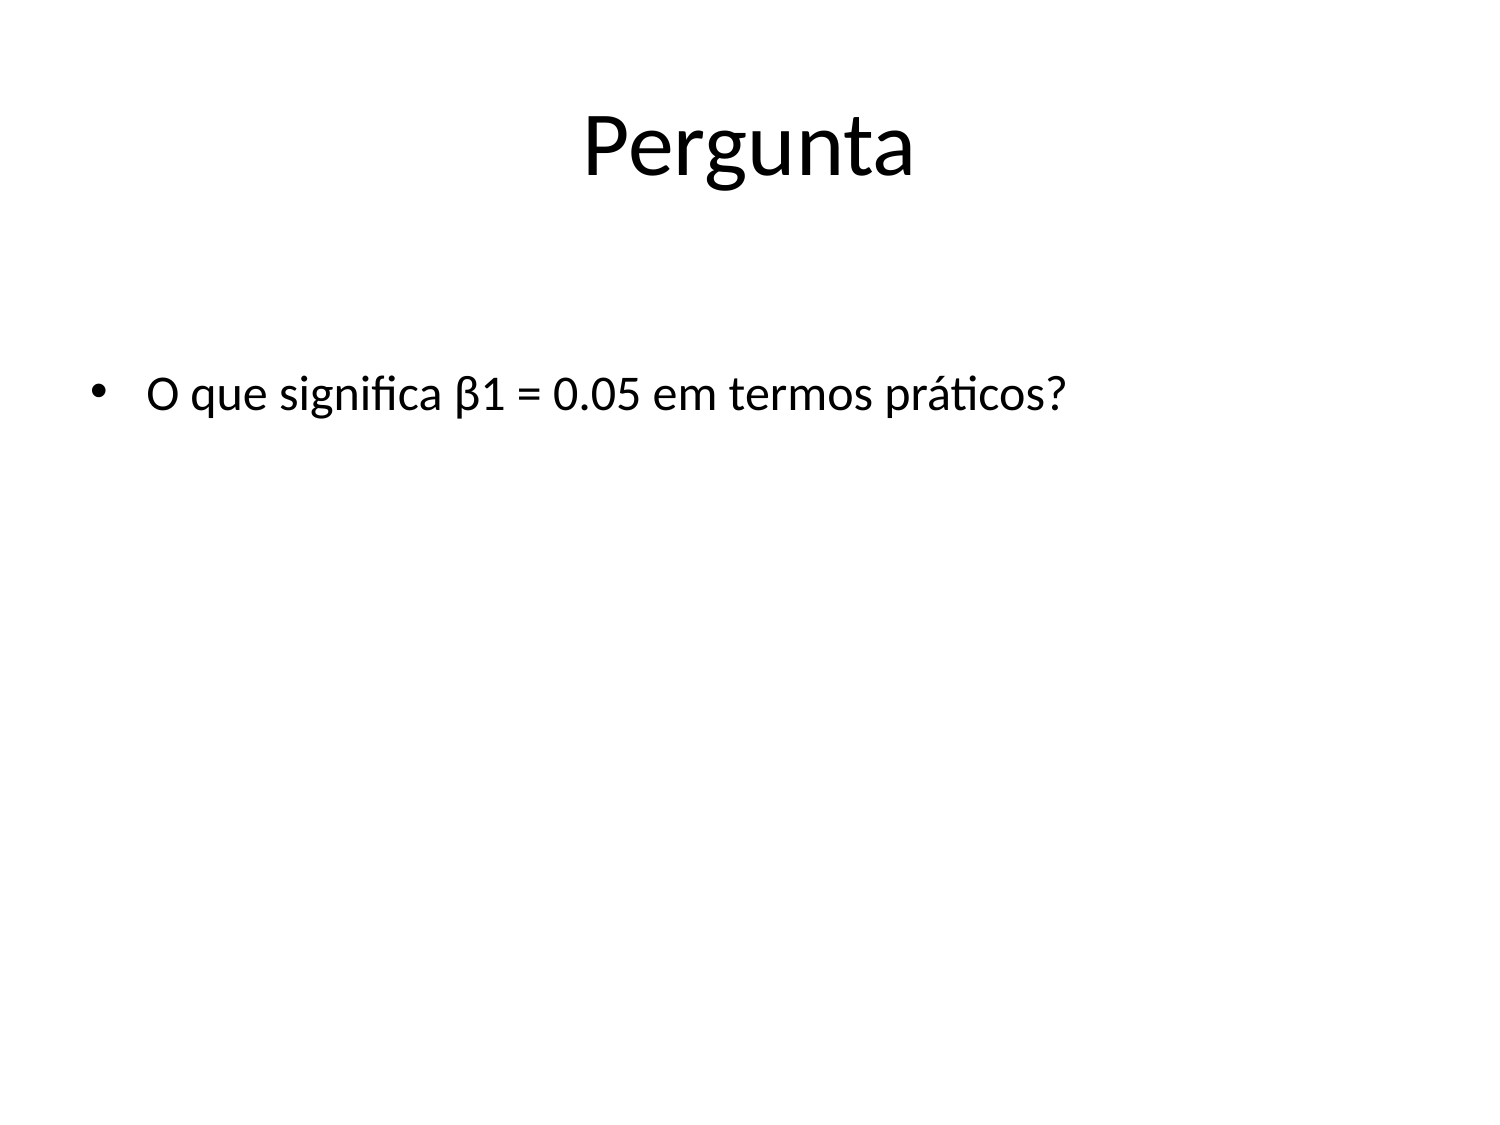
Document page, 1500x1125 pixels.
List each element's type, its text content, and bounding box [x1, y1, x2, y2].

title Pergunta [75, 45, 1425, 233]
list O que significa β1 = 0.05 em termos práticos? [75, 262, 1425, 1005]
